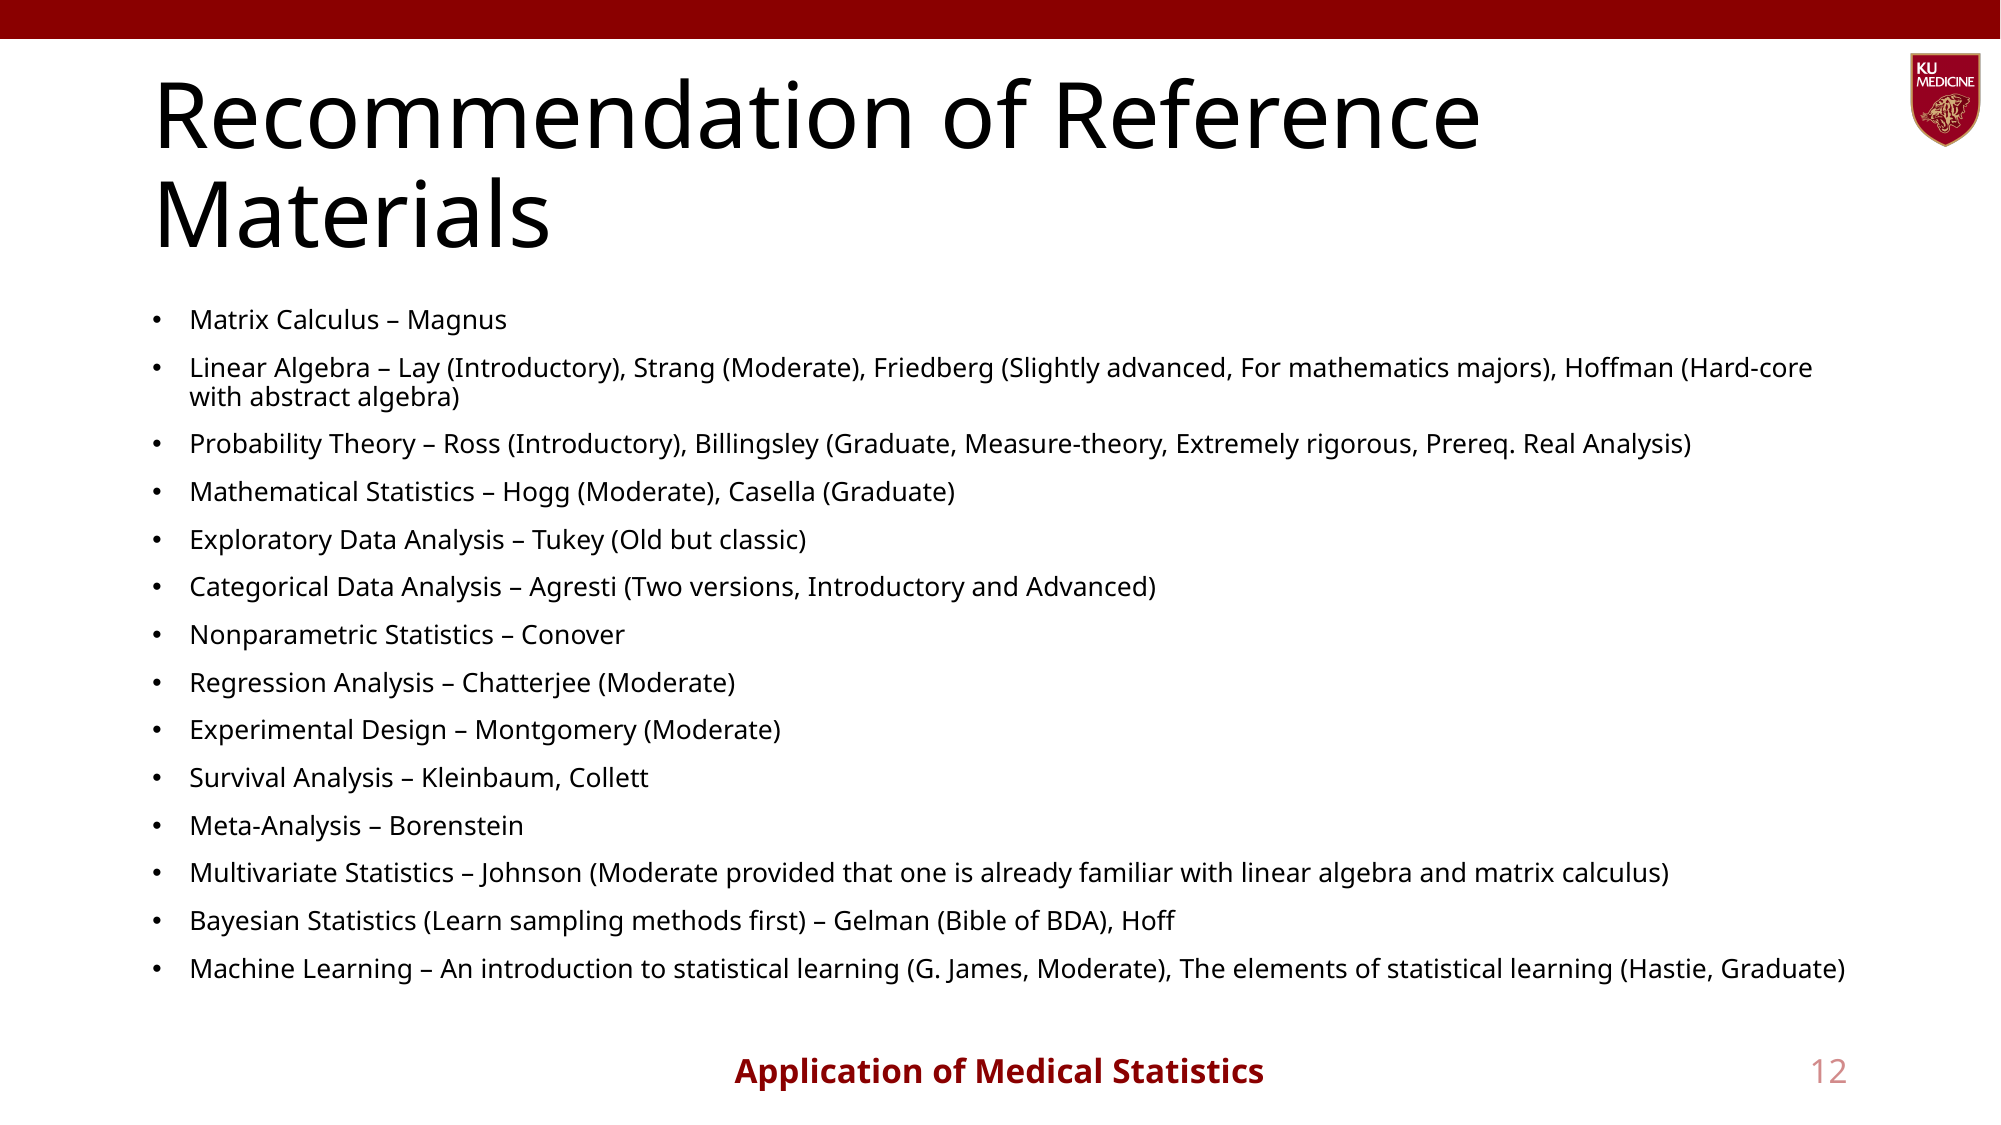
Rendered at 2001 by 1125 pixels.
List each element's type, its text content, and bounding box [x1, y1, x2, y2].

list Matrix Calculus – Magnus Linear Algebra – Lay (Introductory), Strang (Moderate), Friedberg (Slightly advanced, For mathematics majors), Hoffman (Hard-core with abstract algebra) Probability Theory – Ross (Introductory), Billingsley (Graduate, Measure-theory, Extremely rigorous, Prereq. Real Analysis) Mathematical Statistics – Hogg (Moderate), Casella (Graduate) Exploratory Data Analysis – Tukey (Old but classic) Categorical Data Analysis – Agresti (Two versions, Introductory and Advanced) Nonparametric Statistics – Conover Regression Analysis – Chatterjee (Moderate) Experimental Design – Montgomery (Moderate) Survival Analysis – Kleinbaum, Collett Meta-Analysis – Borenstein Multivariate Statistics – Johnson (Moderate provided that one is already familiar with linear algebra and matrix calculus) Bayesian Statistics (Learn sampling methods first) – Gelman (Bible of BDA), Hoff Machine Learning – An introduction to statistical learning (G. James, Moderate), The elements of statistical learning (Hastie, Graduate) [137, 299, 1863, 1014]
footer Application of Medical Statistics [662, 1042, 1338, 1103]
title Recommendation of Reference Materials [137, 59, 1863, 278]
picture [1899, 45, 1992, 151]
slide_number 12 [1412, 1042, 1863, 1103]
